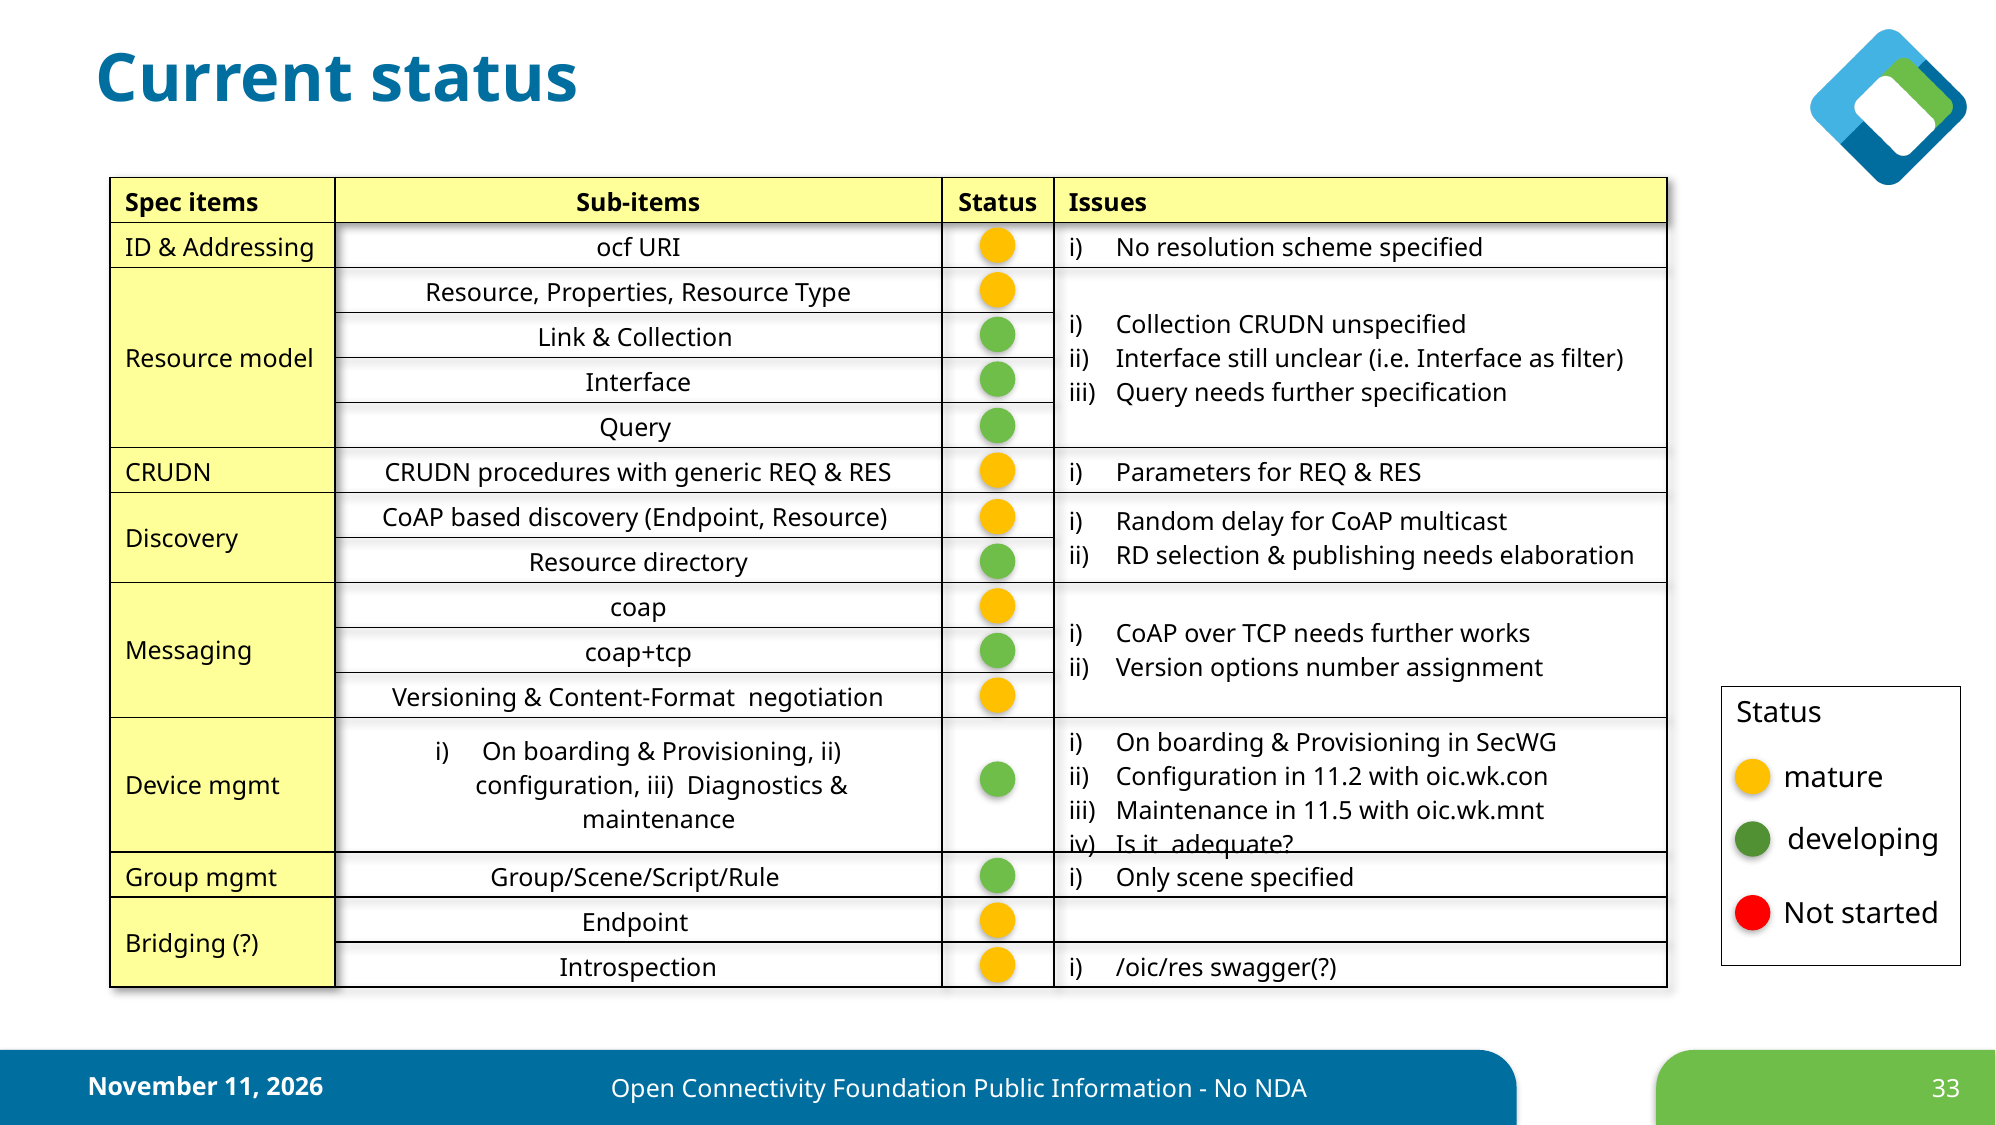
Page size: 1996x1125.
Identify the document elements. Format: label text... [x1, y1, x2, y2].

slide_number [72, 1062, 398, 1113]
table_cell [1006, 943, 1053, 986]
table_cell [943, 538, 992, 582]
table_cell Parameters for REQ & RES [1055, 448, 1666, 492]
table_cell [943, 583, 989, 627]
table_cell Bridging (?) [111, 898, 334, 986]
text_box [979, 543, 1016, 579]
table_header Sub-items [336, 178, 941, 222]
table_cell CRUDN procedures with generic REQ & RES [336, 448, 941, 492]
table_cell [1006, 268, 1053, 312]
text_box [1734, 758, 1771, 795]
table_header Status [943, 178, 1053, 222]
text_box [979, 632, 1016, 669]
table_cell [1006, 313, 1053, 357]
table_cell Collection CRUDN unspecified Interface still unclear (i.e. Interface as filter) Query needs further specification [1055, 268, 1666, 447]
table_cell Introspection [336, 943, 941, 986]
text_box Status [1721, 686, 1961, 966]
text_box developing [1772, 813, 1955, 863]
table_header Issues [1055, 178, 1666, 222]
title Current status [80, 15, 1770, 134]
table_cell Device mgmt [111, 718, 334, 851]
table_cell [943, 628, 988, 672]
table_cell [1006, 448, 1053, 492]
text_box [979, 588, 1016, 624]
slide_number 33 [1775, 1065, 1976, 1123]
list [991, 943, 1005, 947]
text_box [991, 268, 1005, 272]
table_cell [943, 853, 1053, 896]
table_header Spec items [111, 178, 334, 222]
table_cell CoAP over TCP needs further works Version options number assignment [1055, 583, 1666, 717]
text_box [979, 498, 1016, 535]
text_box Not started [1768, 886, 1955, 937]
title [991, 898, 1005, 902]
table_cell No resolution scheme specified [1055, 223, 1666, 267]
footer Open Connectivity Foundation Public Information - No NDA [490, 1065, 1430, 1108]
table_cell [943, 718, 1053, 851]
text_box [979, 902, 1016, 938]
table_cell Versioning & Content-Format negotiation [336, 673, 941, 717]
text_box [979, 407, 1016, 444]
table_cell Group mgmt [111, 853, 334, 896]
table_cell Resource directory [336, 538, 941, 582]
table_cell [943, 268, 989, 312]
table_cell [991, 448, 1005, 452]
text_box [979, 761, 1016, 797]
text_box [979, 361, 1016, 397]
table_cell M [988, 583, 1007, 588]
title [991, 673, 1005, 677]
table_cell Link & Collection [336, 313, 941, 357]
table_cell [1006, 358, 1053, 402]
table_cell CRUDN [111, 448, 334, 492]
table_cell [943, 448, 989, 492]
table_cell CoAP based discovery (Endpoint, Resource) [336, 493, 941, 537]
table_cell Discovery [111, 493, 334, 582]
table_cell On boarding & Provisioning, ii) configuration, iii) Diagnostics & maintenance [336, 718, 941, 851]
table_cell Interface [336, 358, 941, 402]
text_box [1734, 894, 1771, 931]
table_cell [1006, 673, 1053, 717]
text_box [979, 272, 1016, 308]
table_cell [943, 673, 989, 717]
table_cell [1006, 583, 1053, 627]
text_box [979, 857, 1016, 894]
table_cell [943, 493, 991, 537]
table_cell [1055, 898, 1666, 941]
table_cell Endpoint [336, 898, 941, 941]
text_box [979, 947, 1016, 983]
table_cell On boarding & Provisioning in SecWG Configuration in 11.2 with oic.wk.con Maintenance in 11.5 with oic.wk.mnt Is it adequate? [1055, 718, 1666, 851]
table_cell Query [336, 403, 941, 447]
table_cell [1007, 628, 1053, 672]
table_cell [943, 223, 1053, 267]
text_box [1734, 821, 1771, 857]
text_box [979, 677, 1016, 713]
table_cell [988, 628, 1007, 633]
table_cell [943, 358, 989, 402]
text_box [979, 316, 1016, 353]
table_cell Group/Scene/Script/Rule [336, 853, 941, 896]
table_cell ID & Addressing [111, 223, 334, 267]
text_box [979, 452, 1016, 488]
table_cell coap+tcp [336, 628, 941, 672]
table_cell Only scene specified [1055, 853, 1666, 896]
table_cell [943, 403, 994, 447]
table_cell /oic/res swagger(?) [1055, 943, 1666, 986]
table_cell [1004, 538, 1053, 582]
table_cell Resource model [111, 268, 334, 447]
picture [1810, 29, 1967, 185]
table_cell [1006, 898, 1053, 941]
table_cell [1002, 403, 1053, 447]
picture [1895, 114, 1967, 185]
table_cell Random delay for CoAP multicast RD selection & publishing needs elaboration [1055, 493, 1666, 582]
table_cell ocf URI [336, 223, 941, 267]
table_cell Messaging [111, 583, 334, 717]
text_box [979, 227, 1016, 263]
table_cell coap [336, 583, 941, 627]
text_box mature [1768, 750, 1899, 801]
table_cell [1005, 493, 1053, 537]
table_cell [943, 898, 989, 941]
table_cell [943, 943, 989, 986]
table_cell Resource, Properties, Resource Type [336, 268, 941, 312]
table_cell [943, 313, 989, 357]
